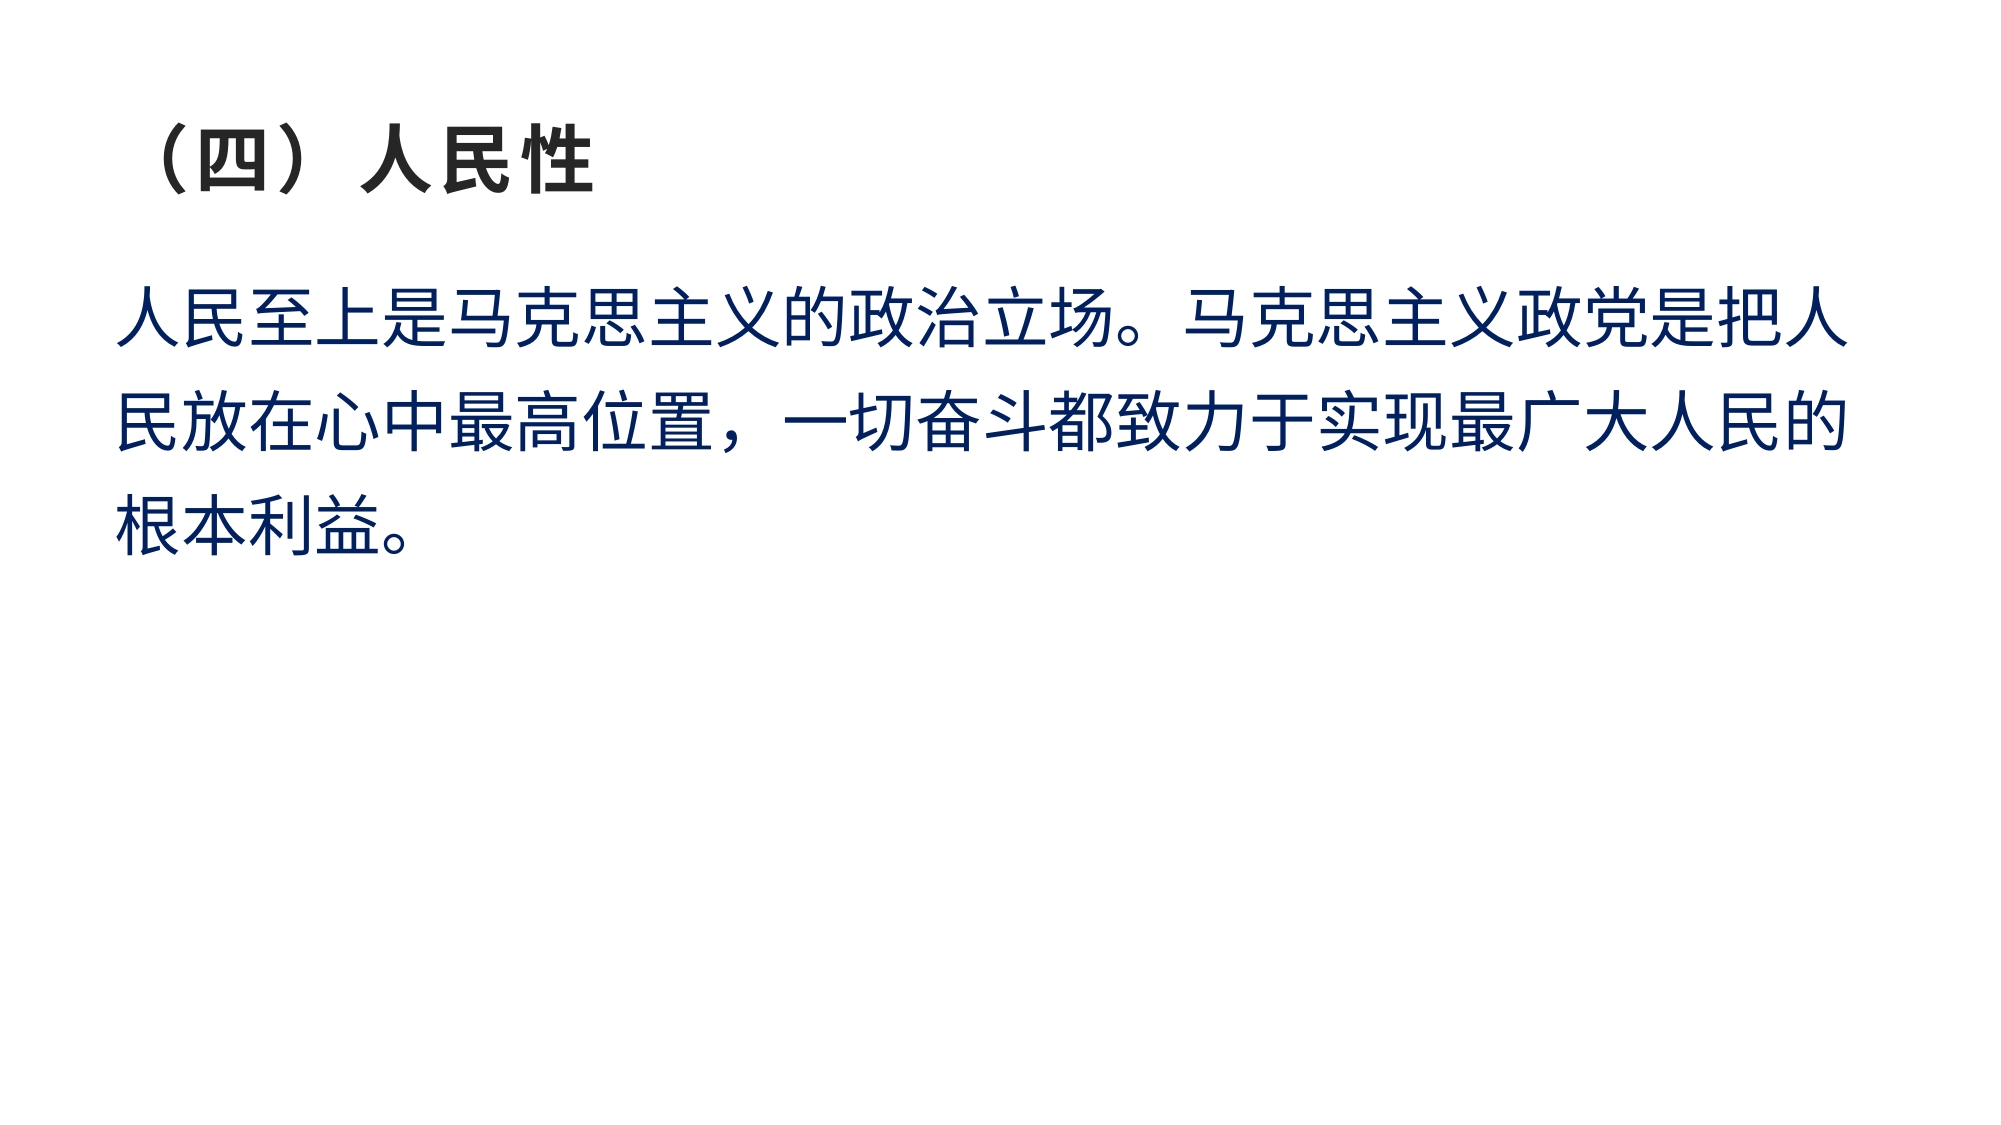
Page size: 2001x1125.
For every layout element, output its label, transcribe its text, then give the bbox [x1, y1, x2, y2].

title （四）人民性 [99, 99, 1900, 216]
list 人民至上是马克思主义的政治立场。马克思主义政党是把人民放在心中最高位置，一切奋斗都致力于实现最广大人民的根本利益。 [99, 244, 1900, 1026]
